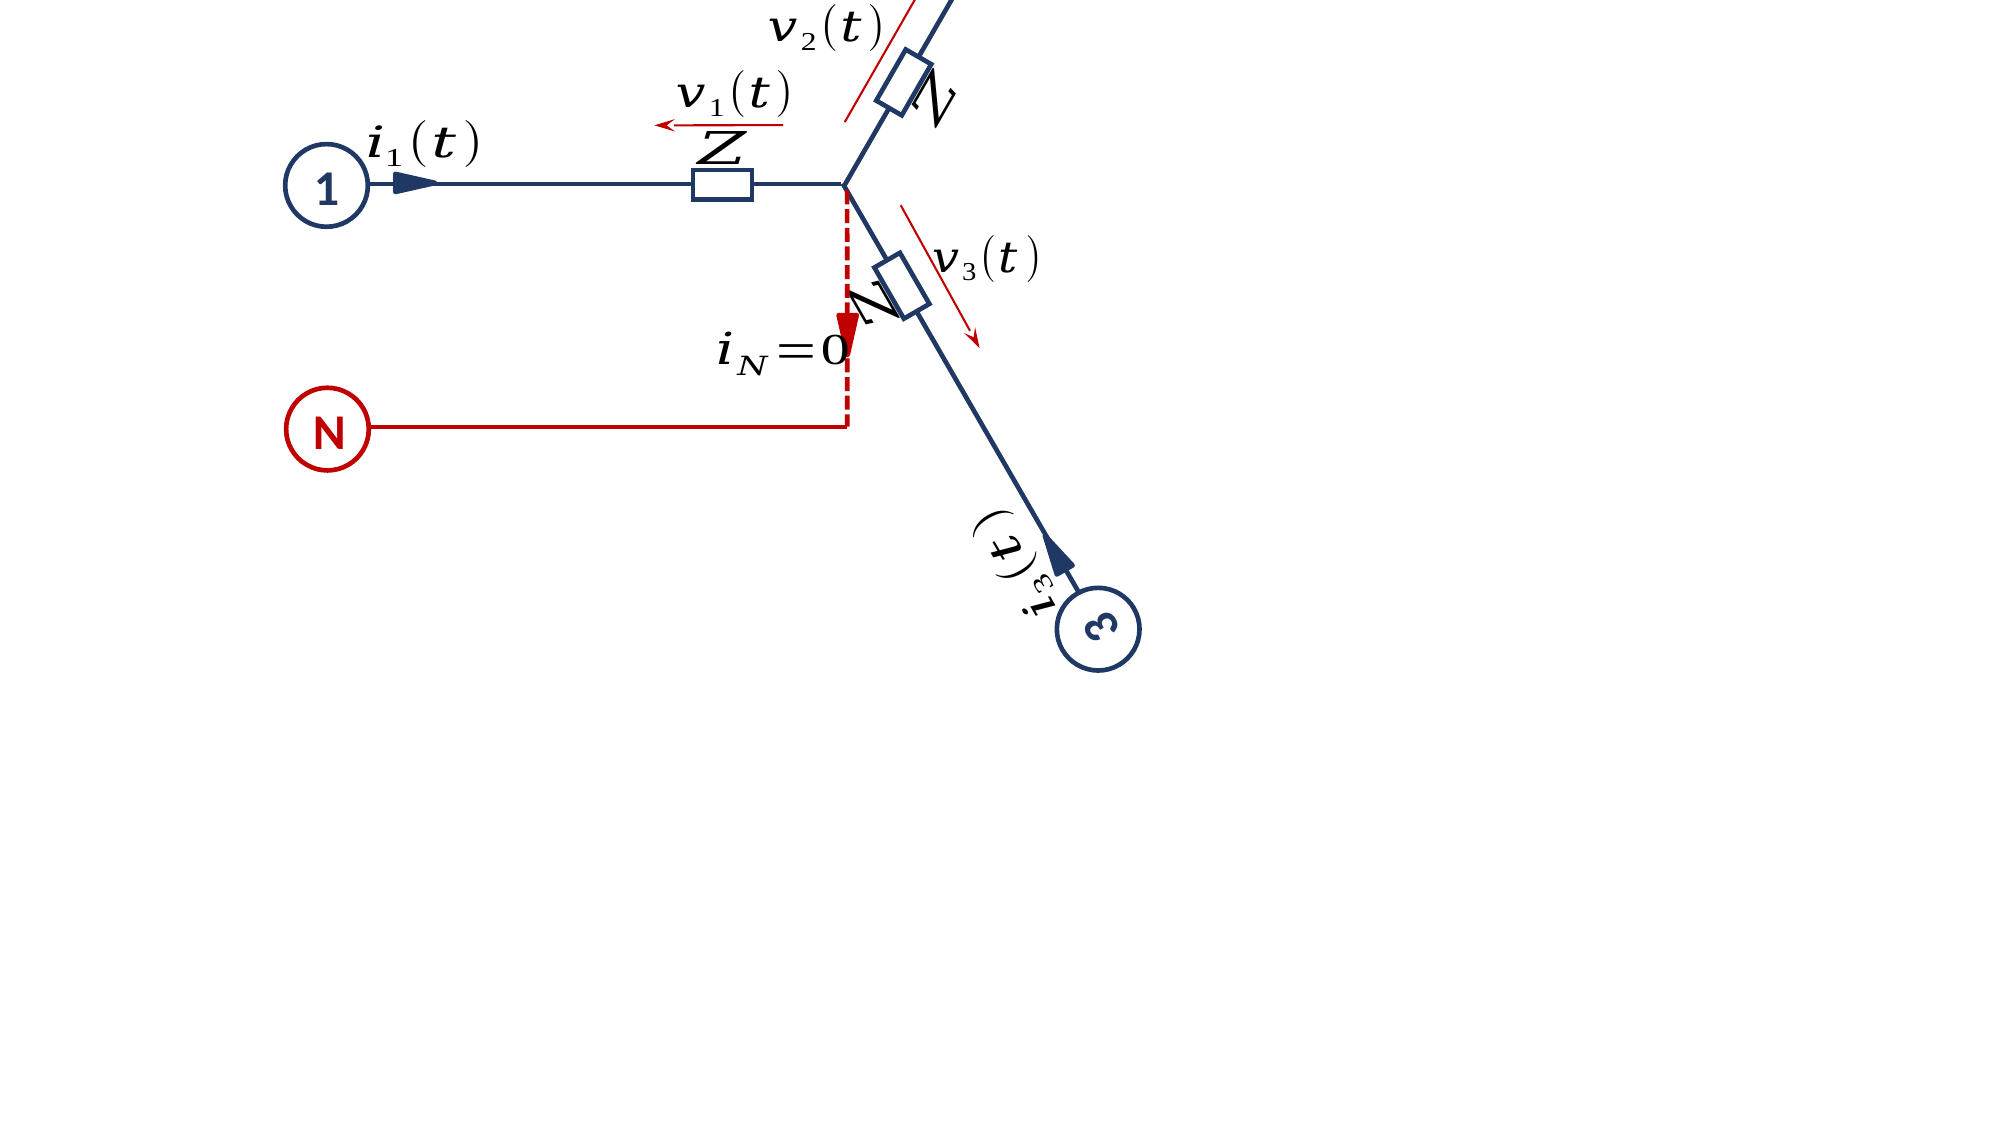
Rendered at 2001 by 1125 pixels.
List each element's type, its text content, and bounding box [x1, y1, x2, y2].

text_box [717, 0, 844, 6]
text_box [692, 377, 1248, 485]
text_box [838, 314, 847, 346]
text_box [848, 314, 858, 356]
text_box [285, 117, 841, 227]
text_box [844, 0, 932, 123]
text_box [932, 0, 1273, 6]
text_box N [285, 387, 370, 471]
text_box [900, 205, 980, 349]
